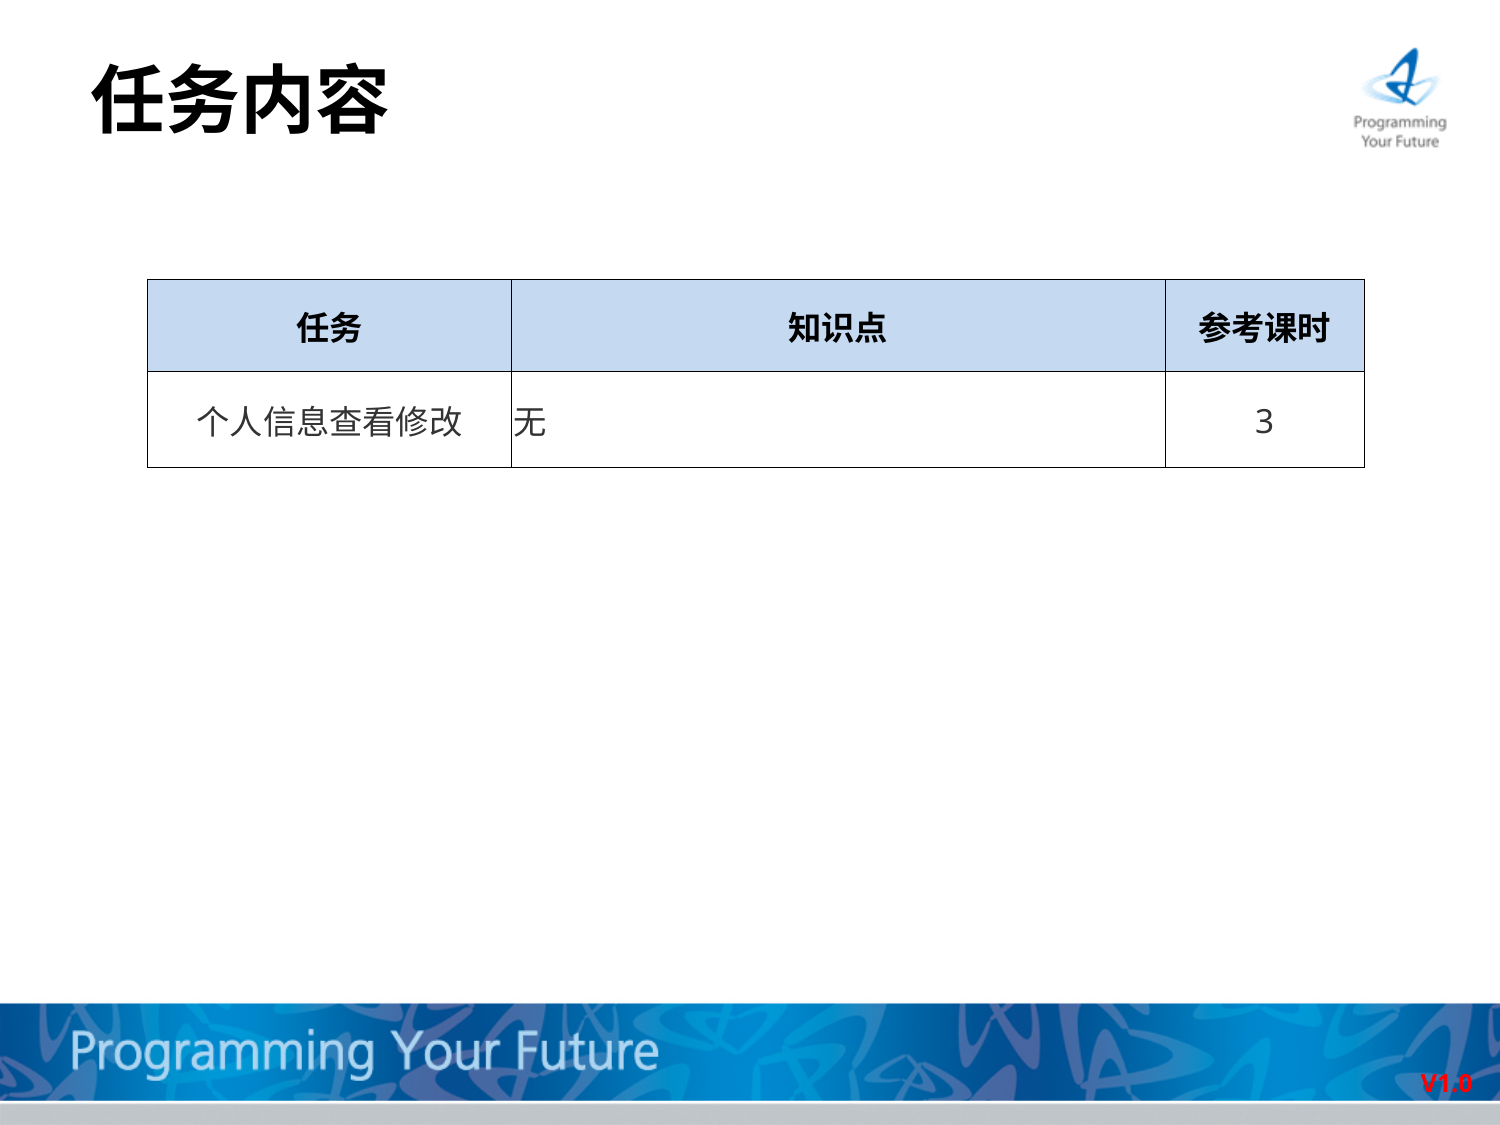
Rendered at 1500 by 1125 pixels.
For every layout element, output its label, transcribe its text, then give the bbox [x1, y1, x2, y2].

picture [1340, 42, 1461, 157]
title 任务内容 [74, 44, 1271, 162]
table_cell 无 [512, 372, 1165, 467]
table_header 知识点 [512, 280, 1165, 371]
table_cell 3 [1166, 372, 1364, 467]
table_header 任务 [148, 280, 511, 371]
table_cell 个人信息查看修改 [148, 372, 511, 467]
table_header 参考课时 [1166, 280, 1364, 371]
picture [0, 997, 1500, 1125]
